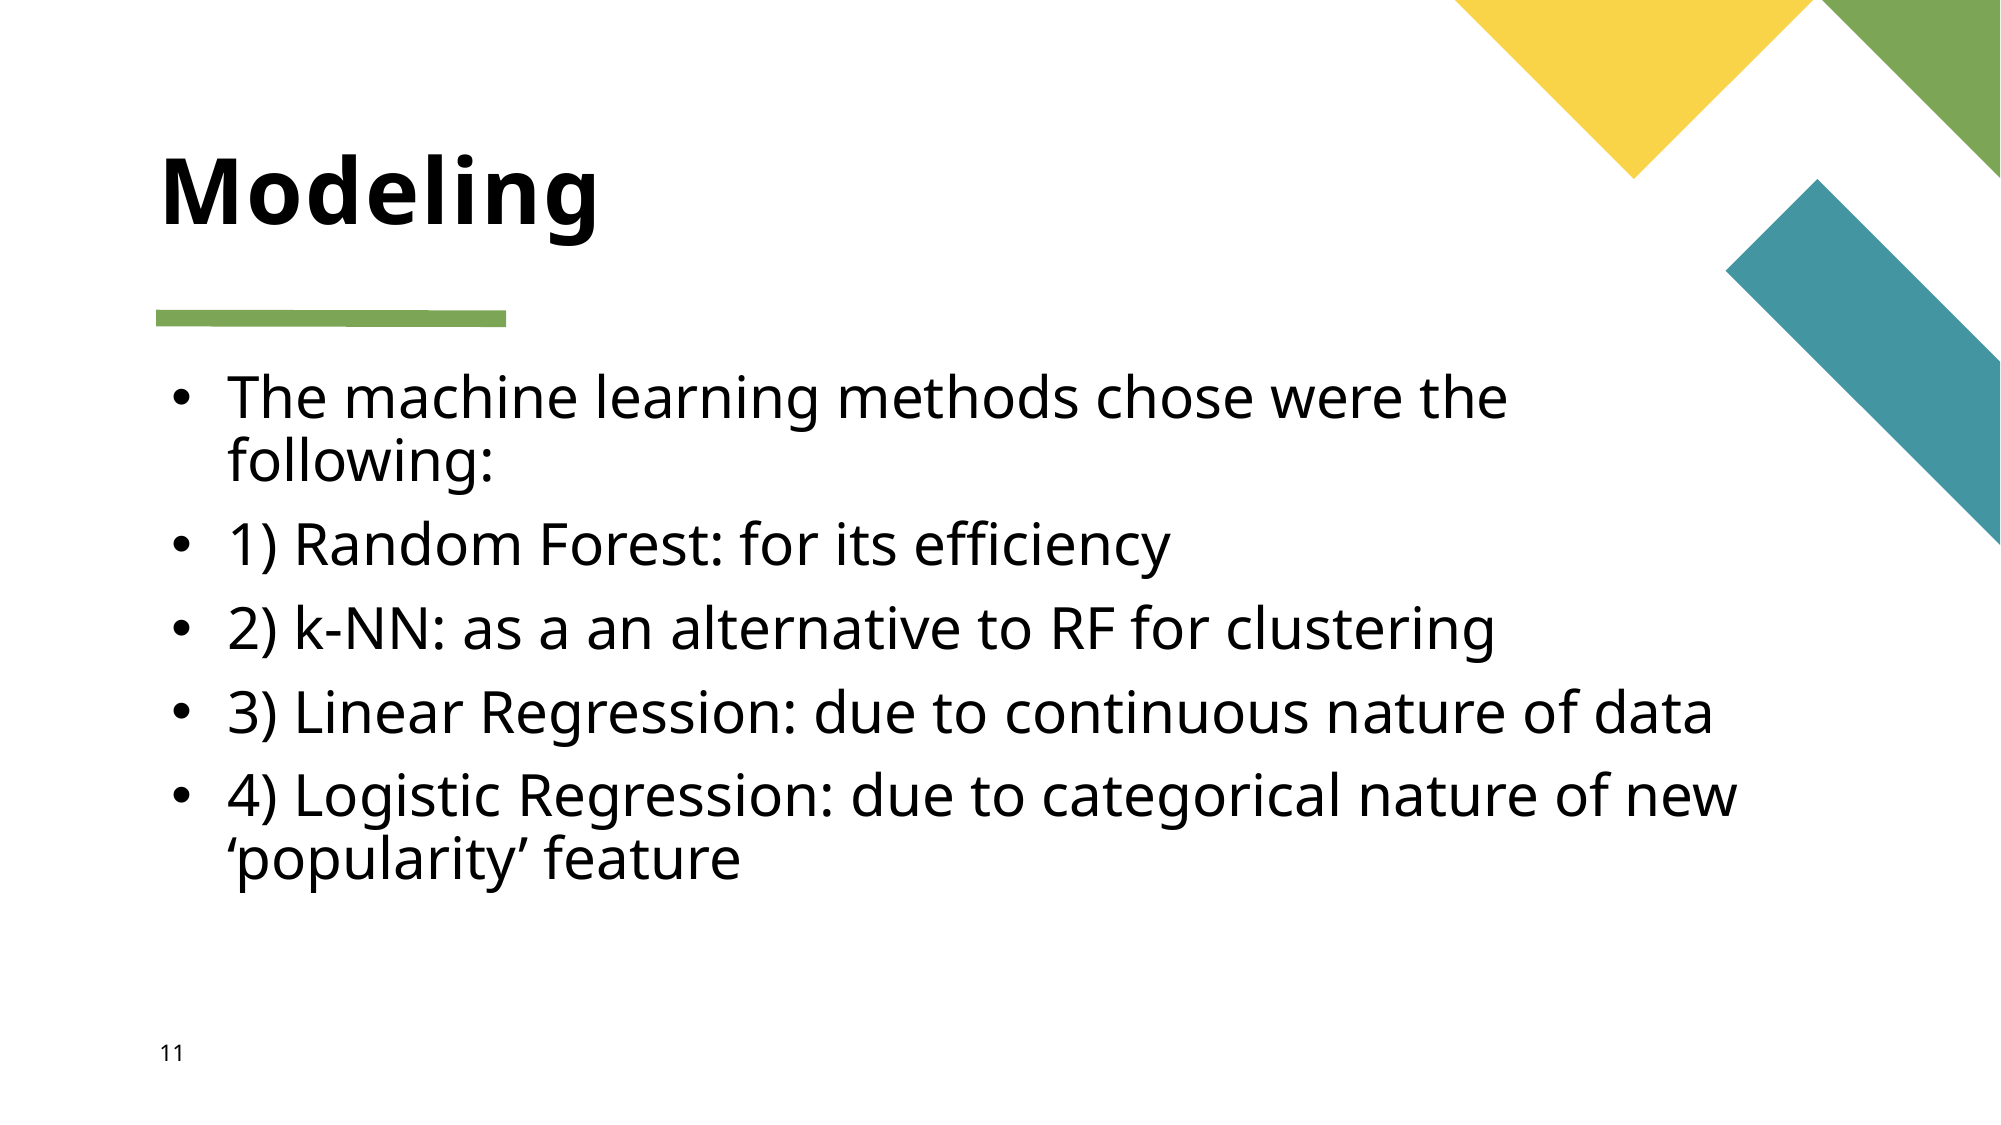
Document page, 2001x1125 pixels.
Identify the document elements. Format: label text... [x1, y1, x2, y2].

title Modeling [158, 144, 1332, 245]
list The machine learning methods chose were the following: 1) Random Forest: for its efficiency 2) k-NN: as a an alternative to RF for clustering 3) Linear Regression: due to continuous nature of data 4) Logistic Regression: due to categorical nature of new ‘popularity’ feature [156, 360, 1786, 1039]
slide_number 11 [159, 1038, 246, 1080]
